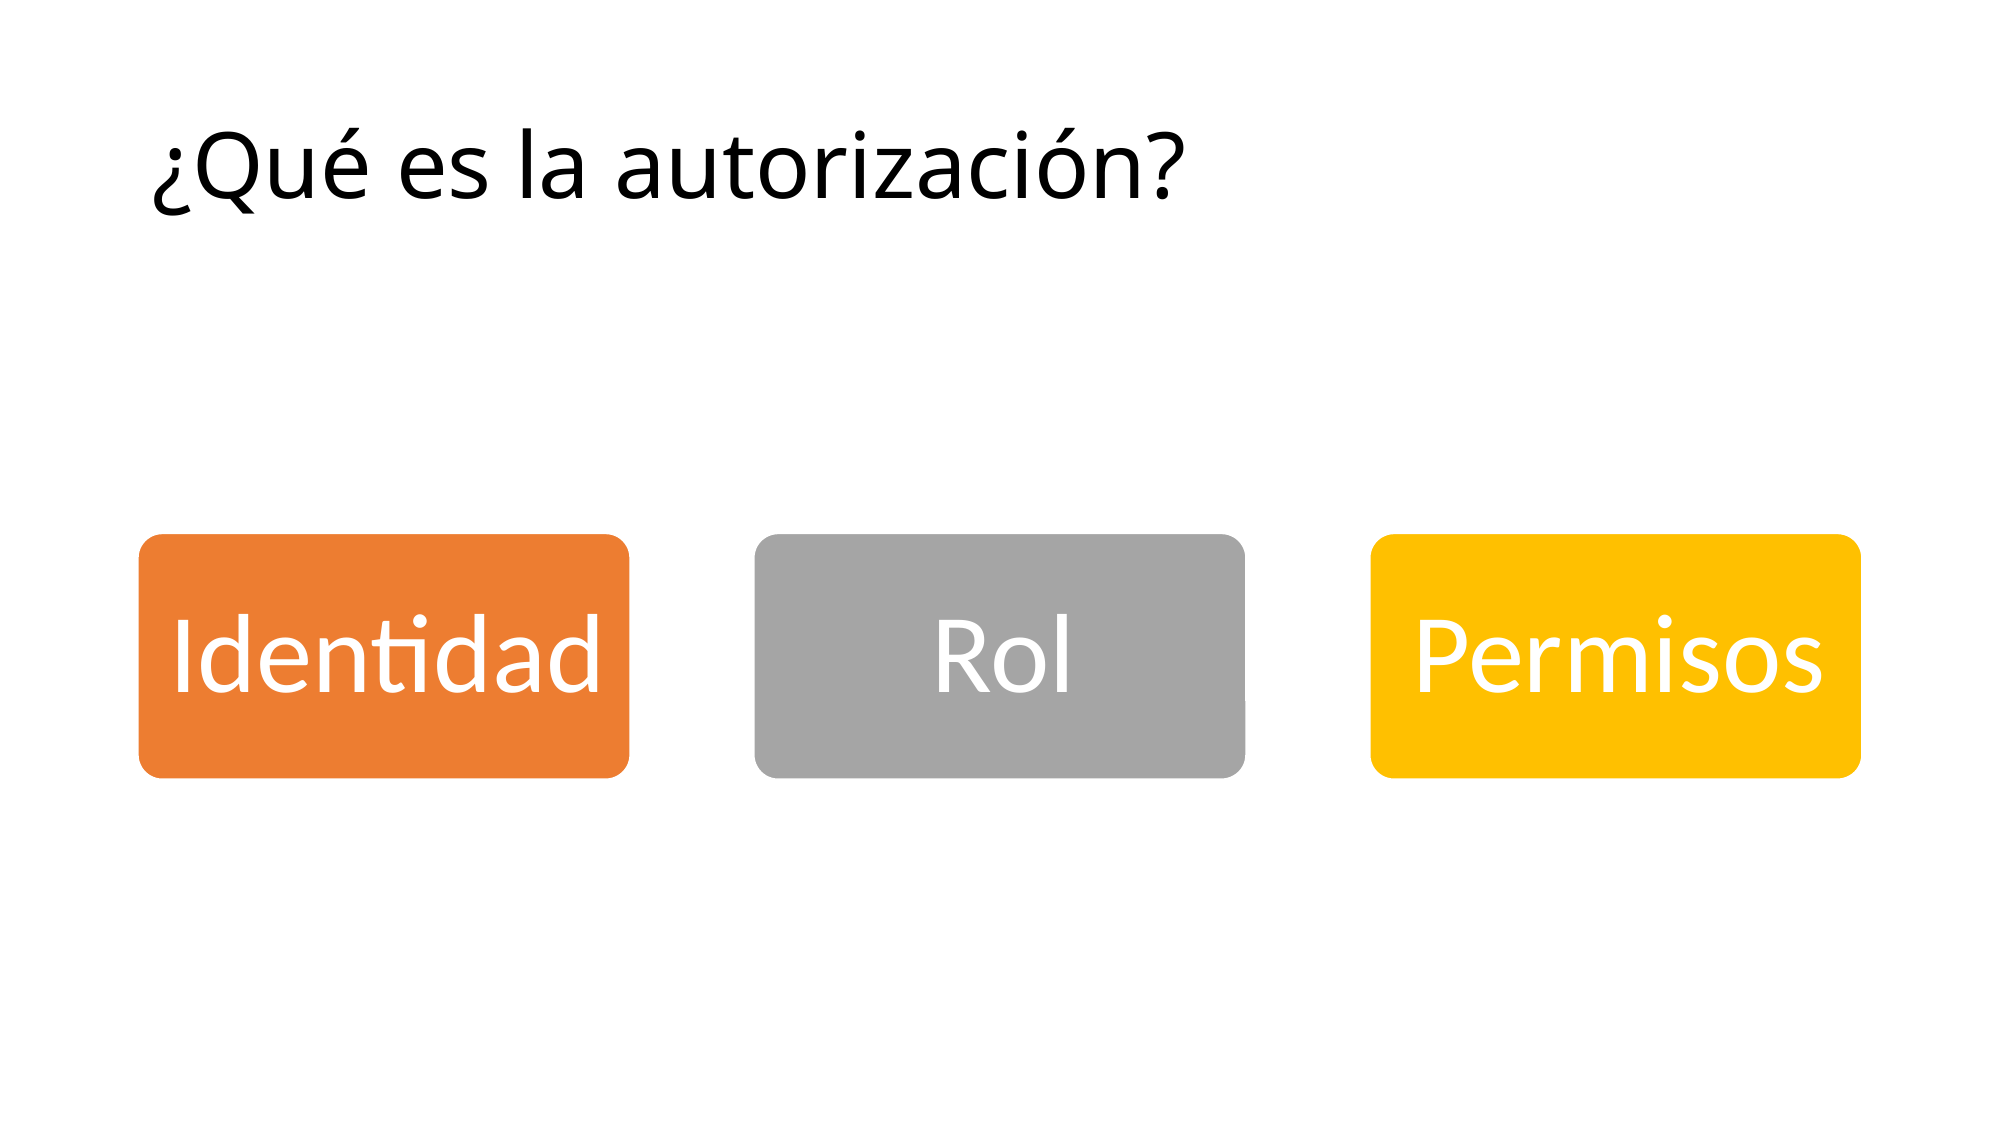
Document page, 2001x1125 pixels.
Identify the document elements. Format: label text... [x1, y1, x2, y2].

title ¿Qué es la autorización? [137, 59, 1863, 278]
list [137, 299, 1863, 1014]
